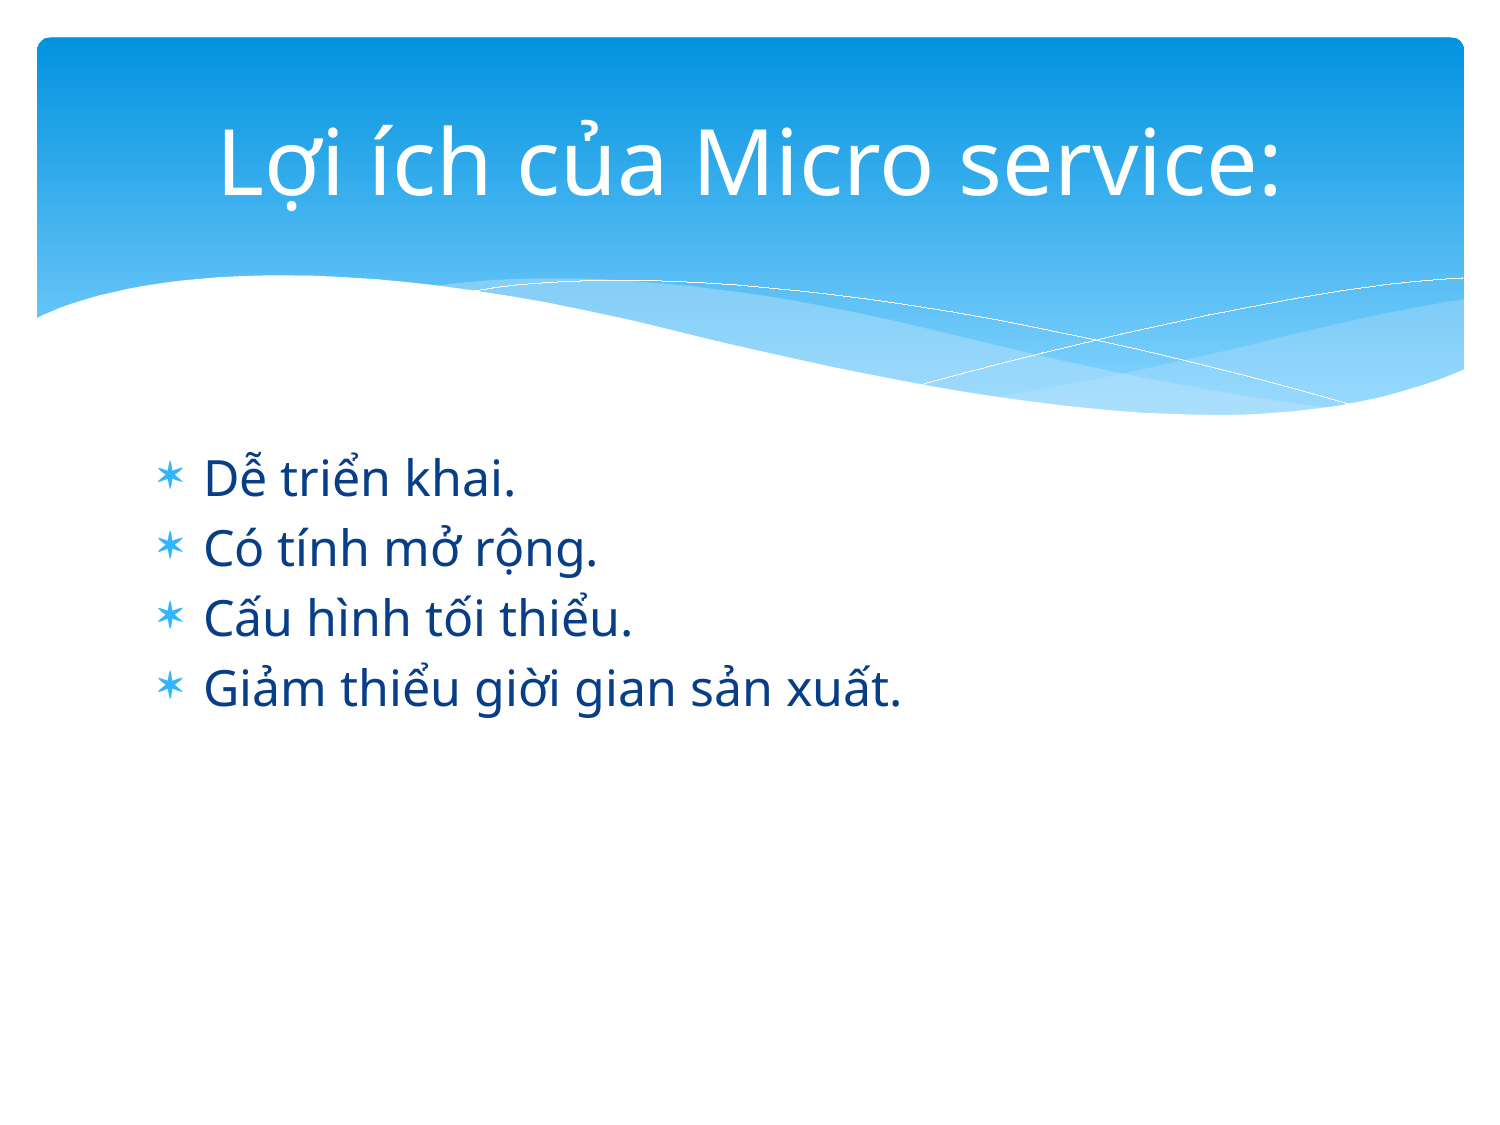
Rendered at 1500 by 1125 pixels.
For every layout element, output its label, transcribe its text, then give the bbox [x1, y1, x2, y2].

list Dễ triển khai. Có tính mở rộng. Cấu hình tối thiểu. Giảm thiểu giời gian sản xuất. [143, 438, 1359, 1005]
title Lợi ích của Micro service: [75, 55, 1425, 261]
